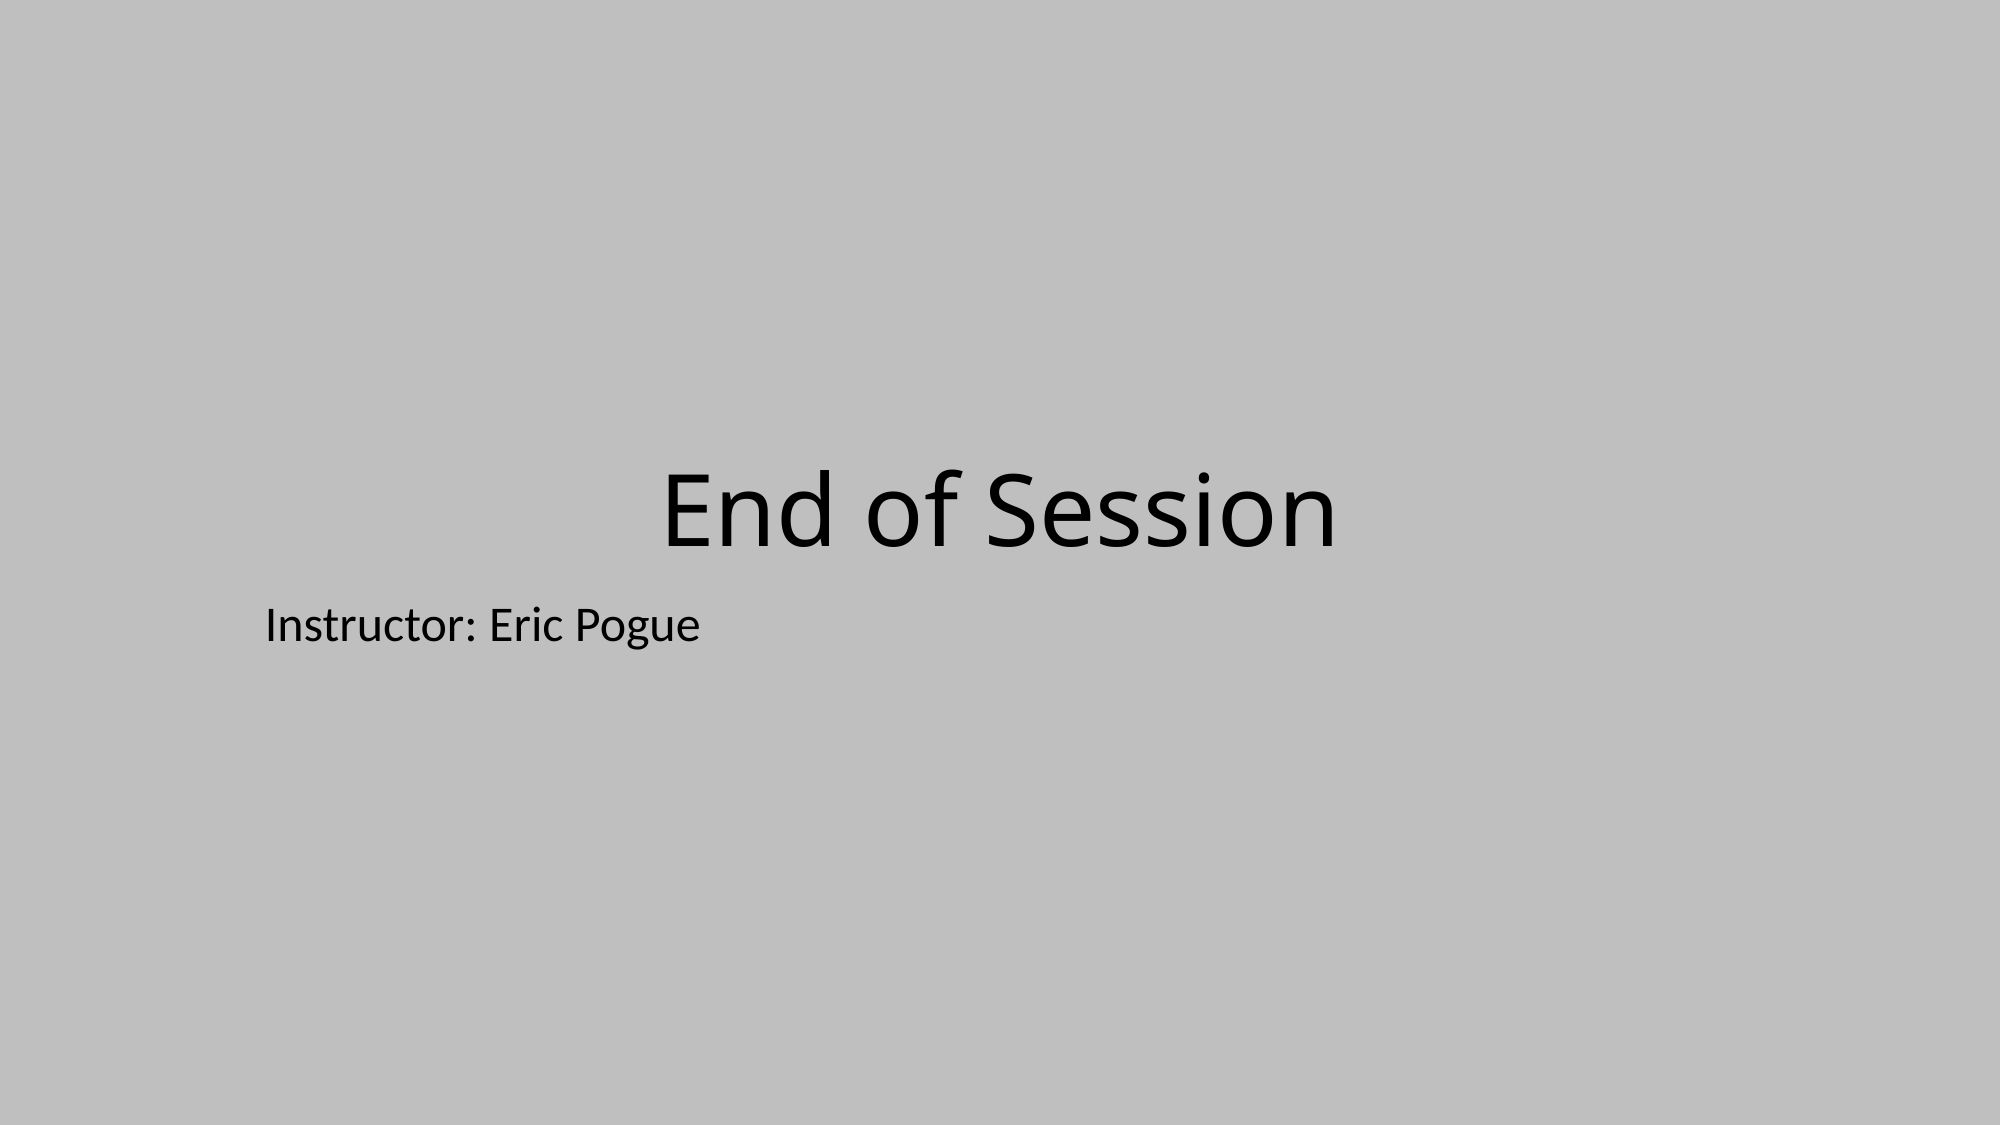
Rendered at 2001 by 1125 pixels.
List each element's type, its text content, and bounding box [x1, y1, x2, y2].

subtitle Instructor: Eric Pogue [249, 590, 1750, 952]
title End of Session [249, 184, 1750, 576]
